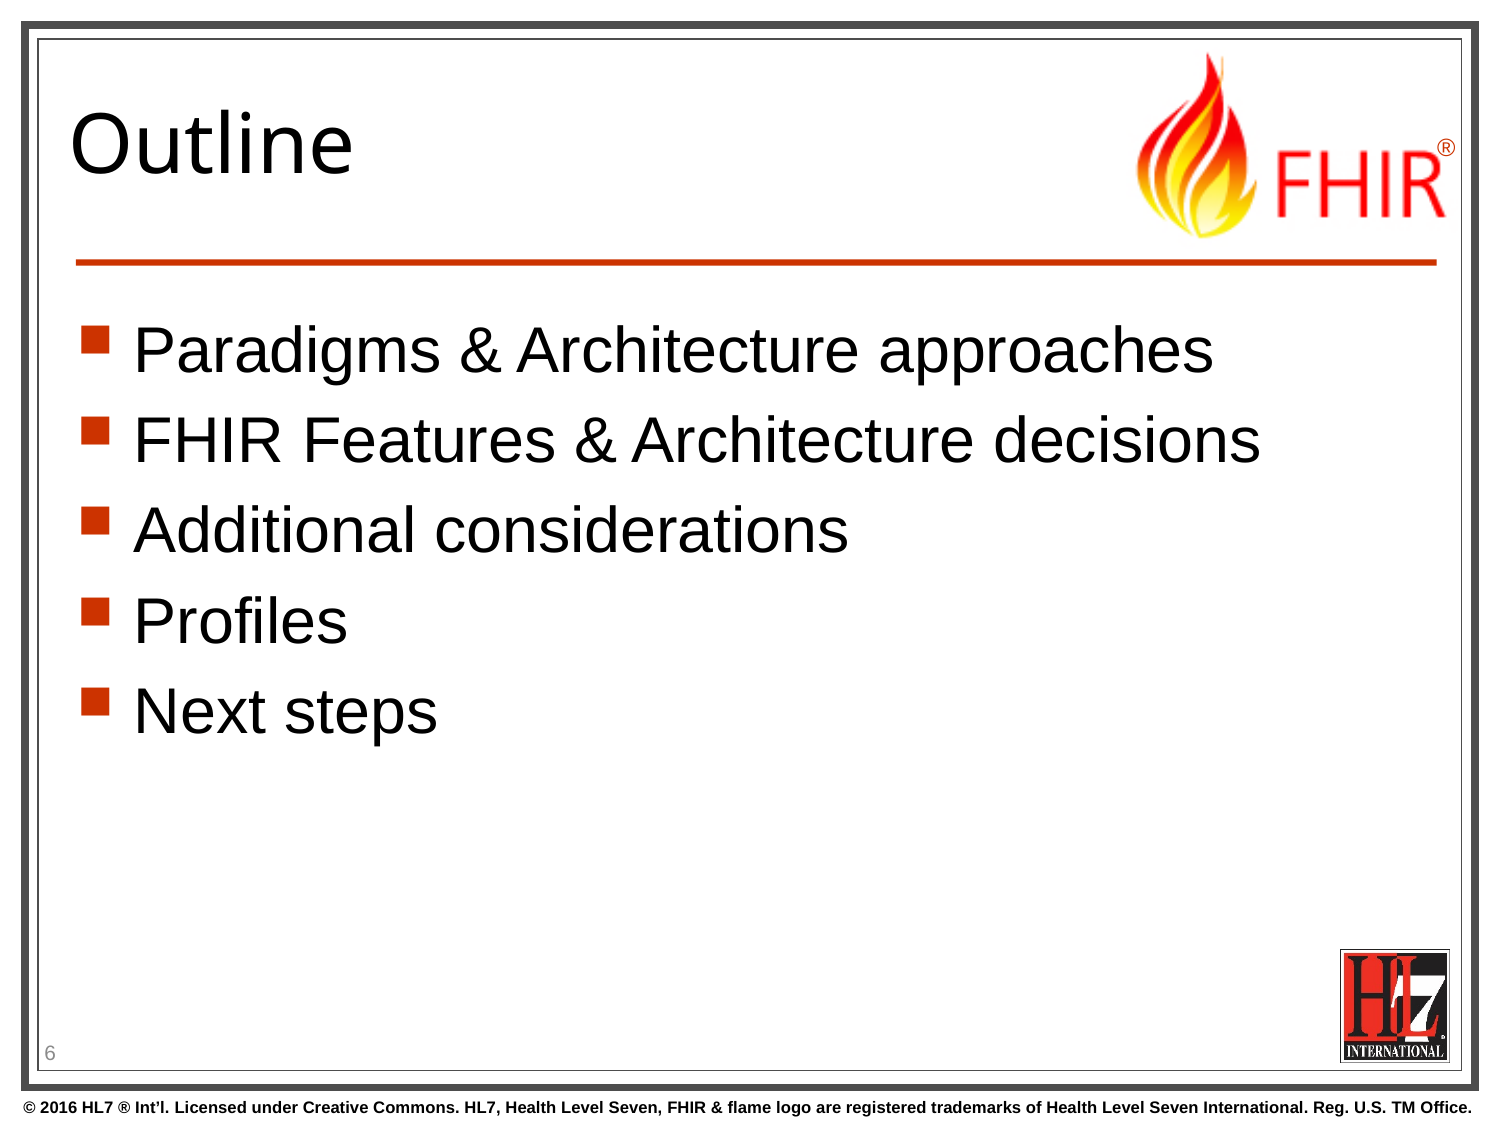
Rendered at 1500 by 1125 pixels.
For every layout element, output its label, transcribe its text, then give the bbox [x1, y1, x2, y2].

title Outline [53, 54, 1128, 244]
slide_number 6 [29, 1034, 148, 1071]
picture [1340, 949, 1450, 1063]
list Paradigms & Architecture approaches FHIR Features & Architecture decisions Additional considerations Profiles Next steps [62, 299, 1438, 1059]
picture [1124, 42, 1458, 249]
